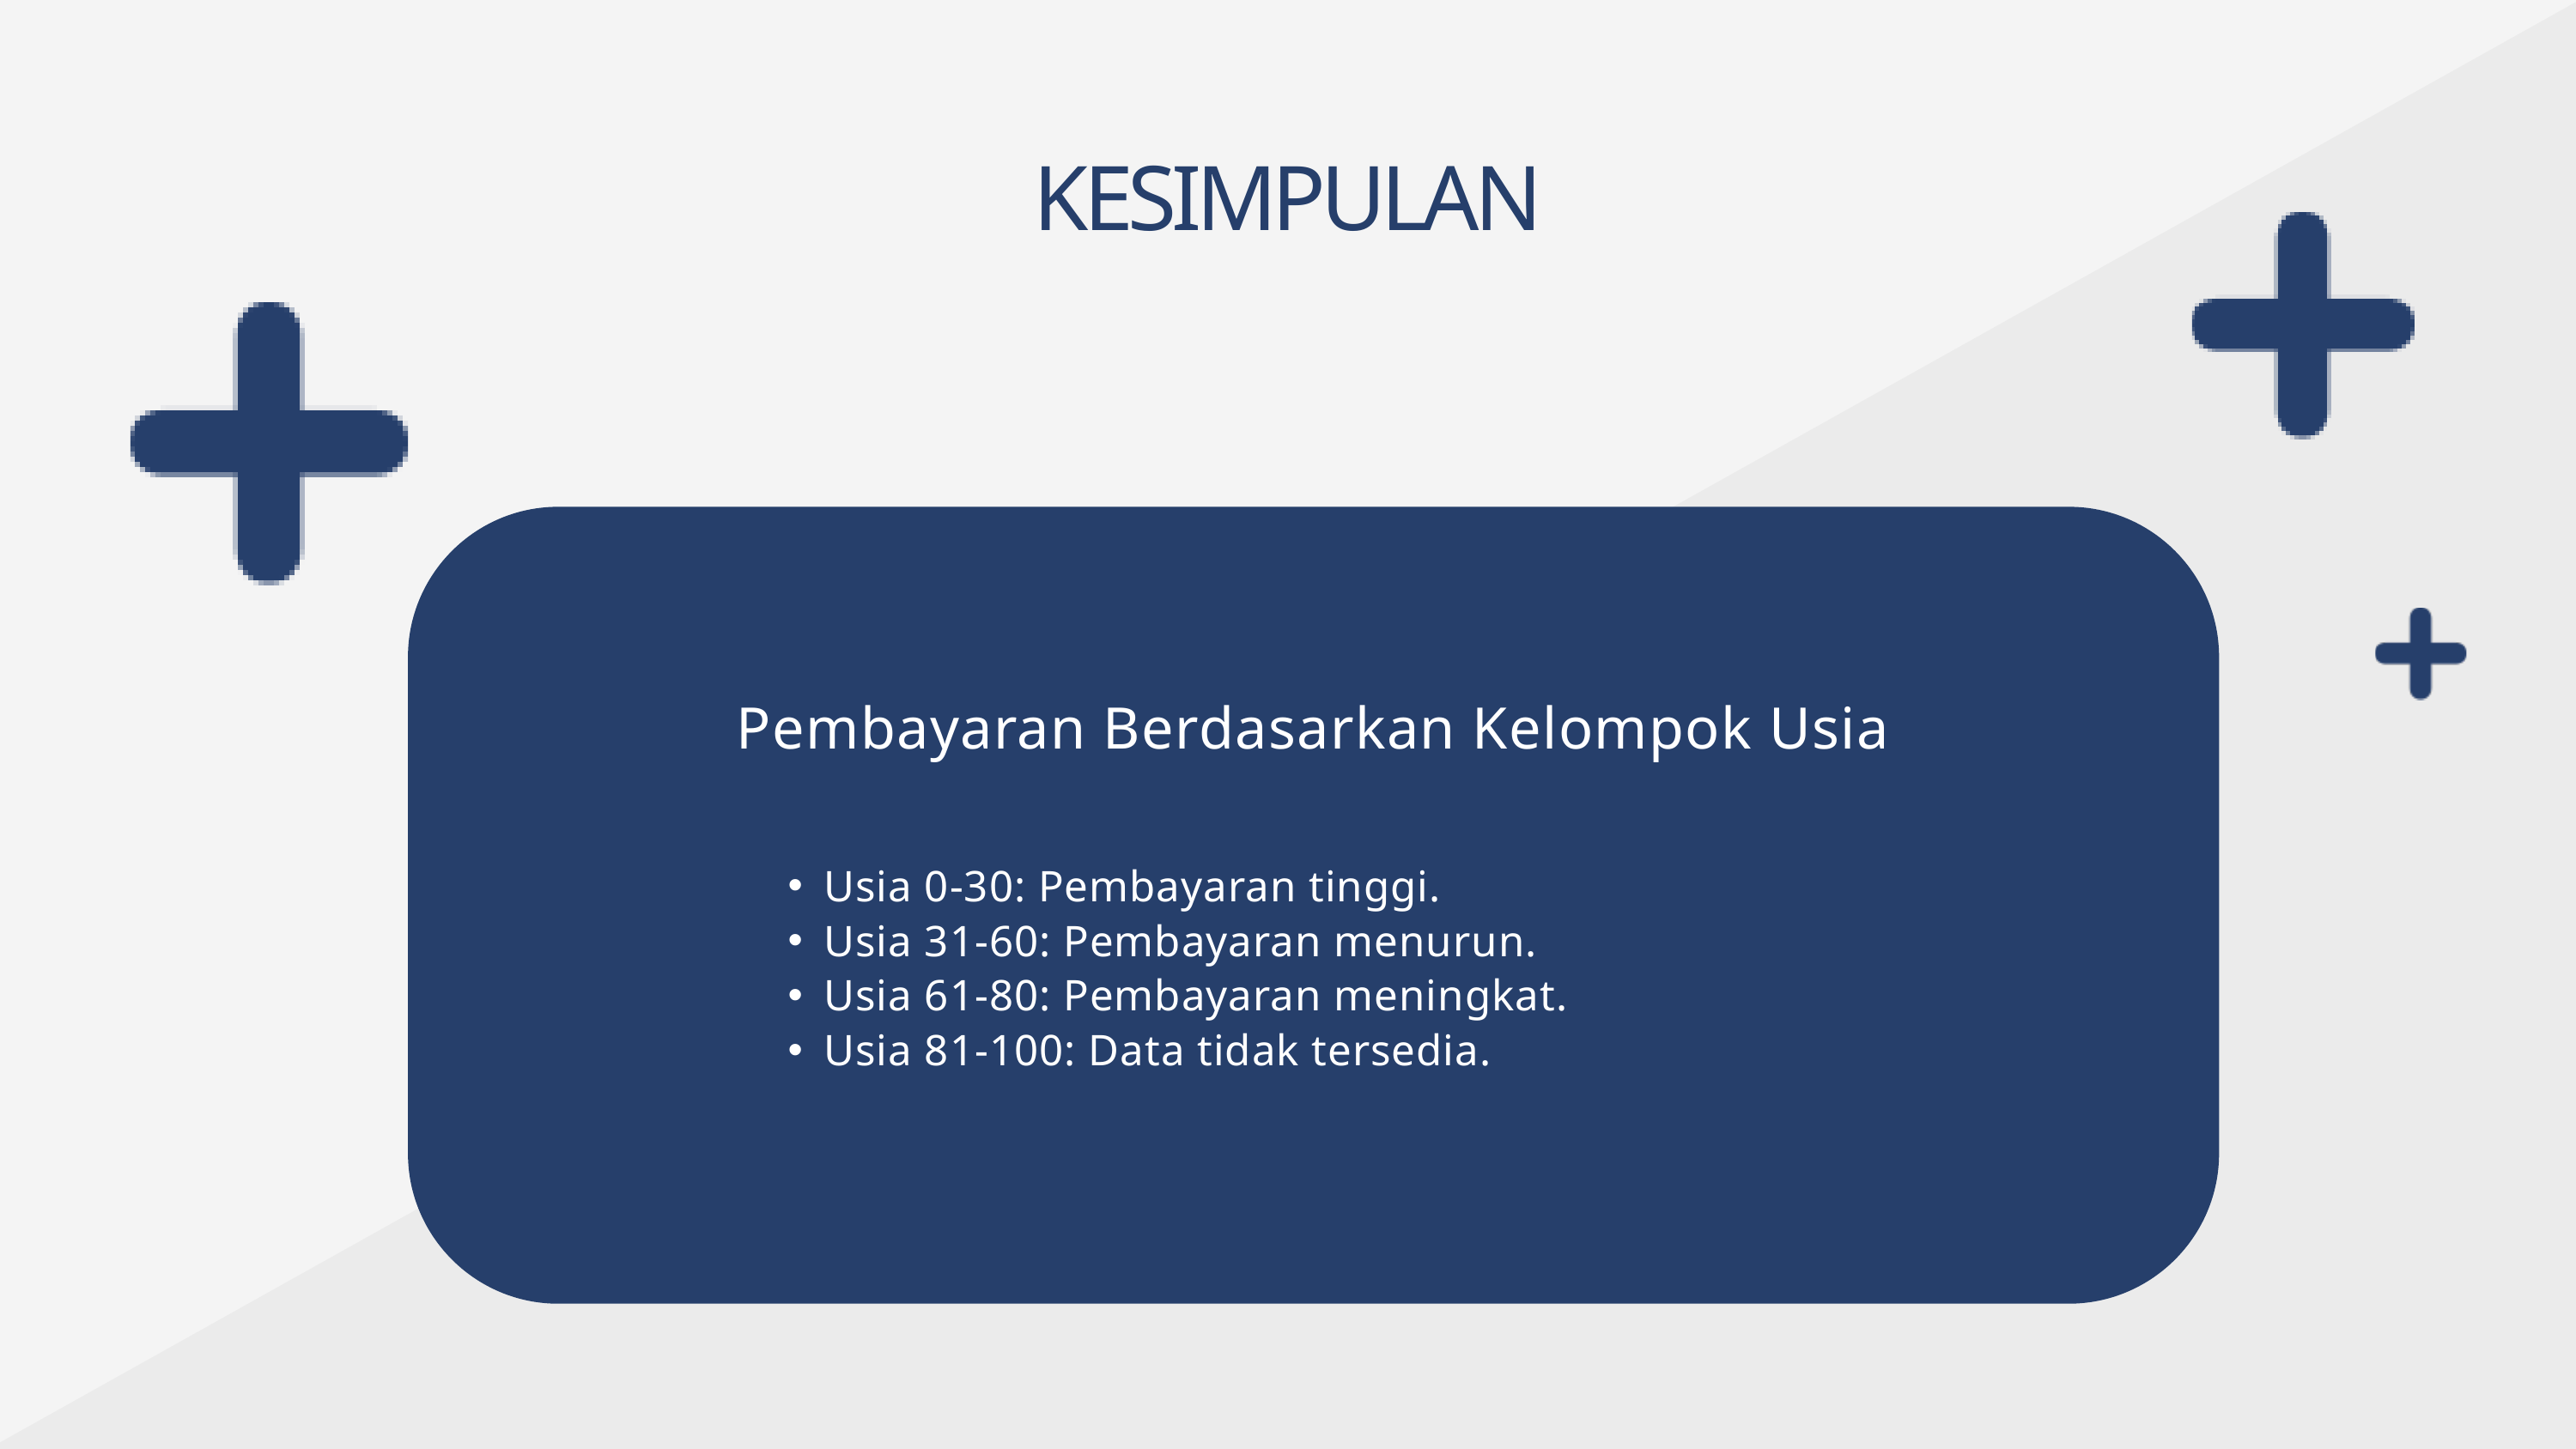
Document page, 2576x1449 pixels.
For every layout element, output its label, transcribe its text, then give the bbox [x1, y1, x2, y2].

text_box [2191, 212, 2415, 440]
text_box KESIMPULAN [301, 161, 2275, 249]
text_box [130, 302, 409, 585]
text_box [407, 506, 2220, 1304]
text_box [2375, 608, 2467, 700]
text_box [0, 2, 2576, 1449]
